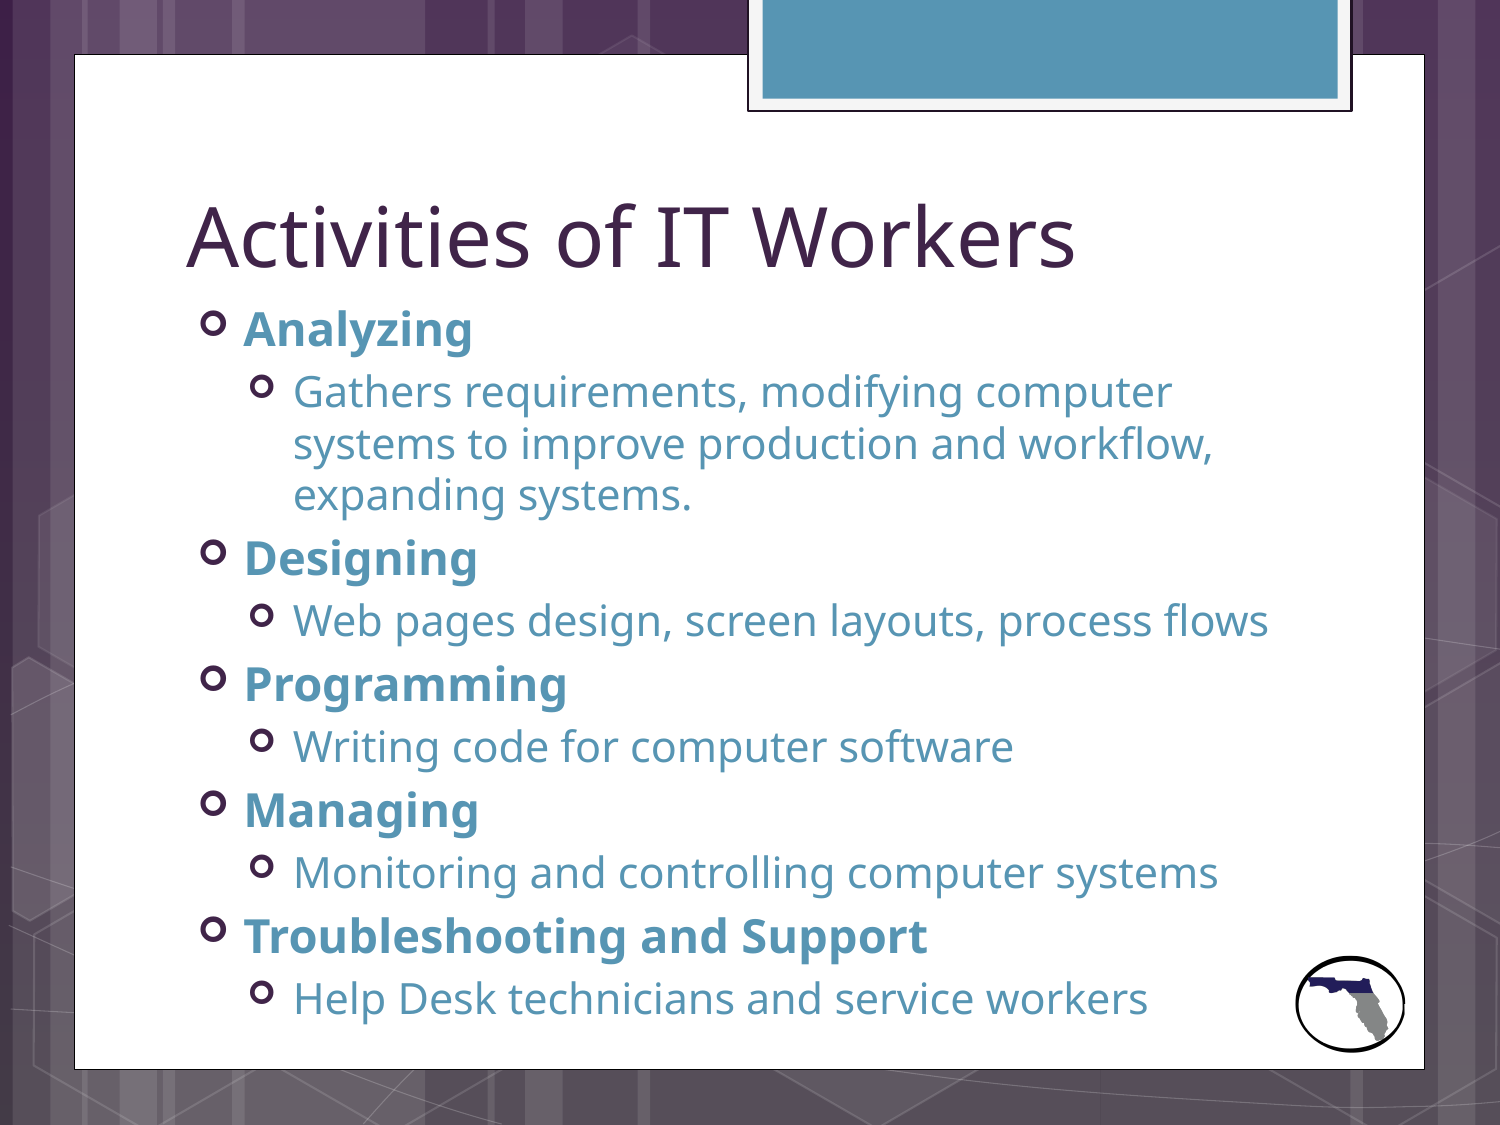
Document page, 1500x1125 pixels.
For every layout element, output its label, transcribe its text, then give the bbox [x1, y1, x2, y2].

picture [1293, 948, 1406, 1060]
list Analyzing Gathers requirements, modifying computer systems to improve production and workflow, expanding systems. Designing Web pages design, screen layouts, process flows Programming Writing code for computer software Managing Monitoring and controlling computer systems Troubleshooting and Support Help Desk technicians and service workers [171, 292, 1358, 1037]
title Activities of IT Workers [171, 164, 1324, 292]
